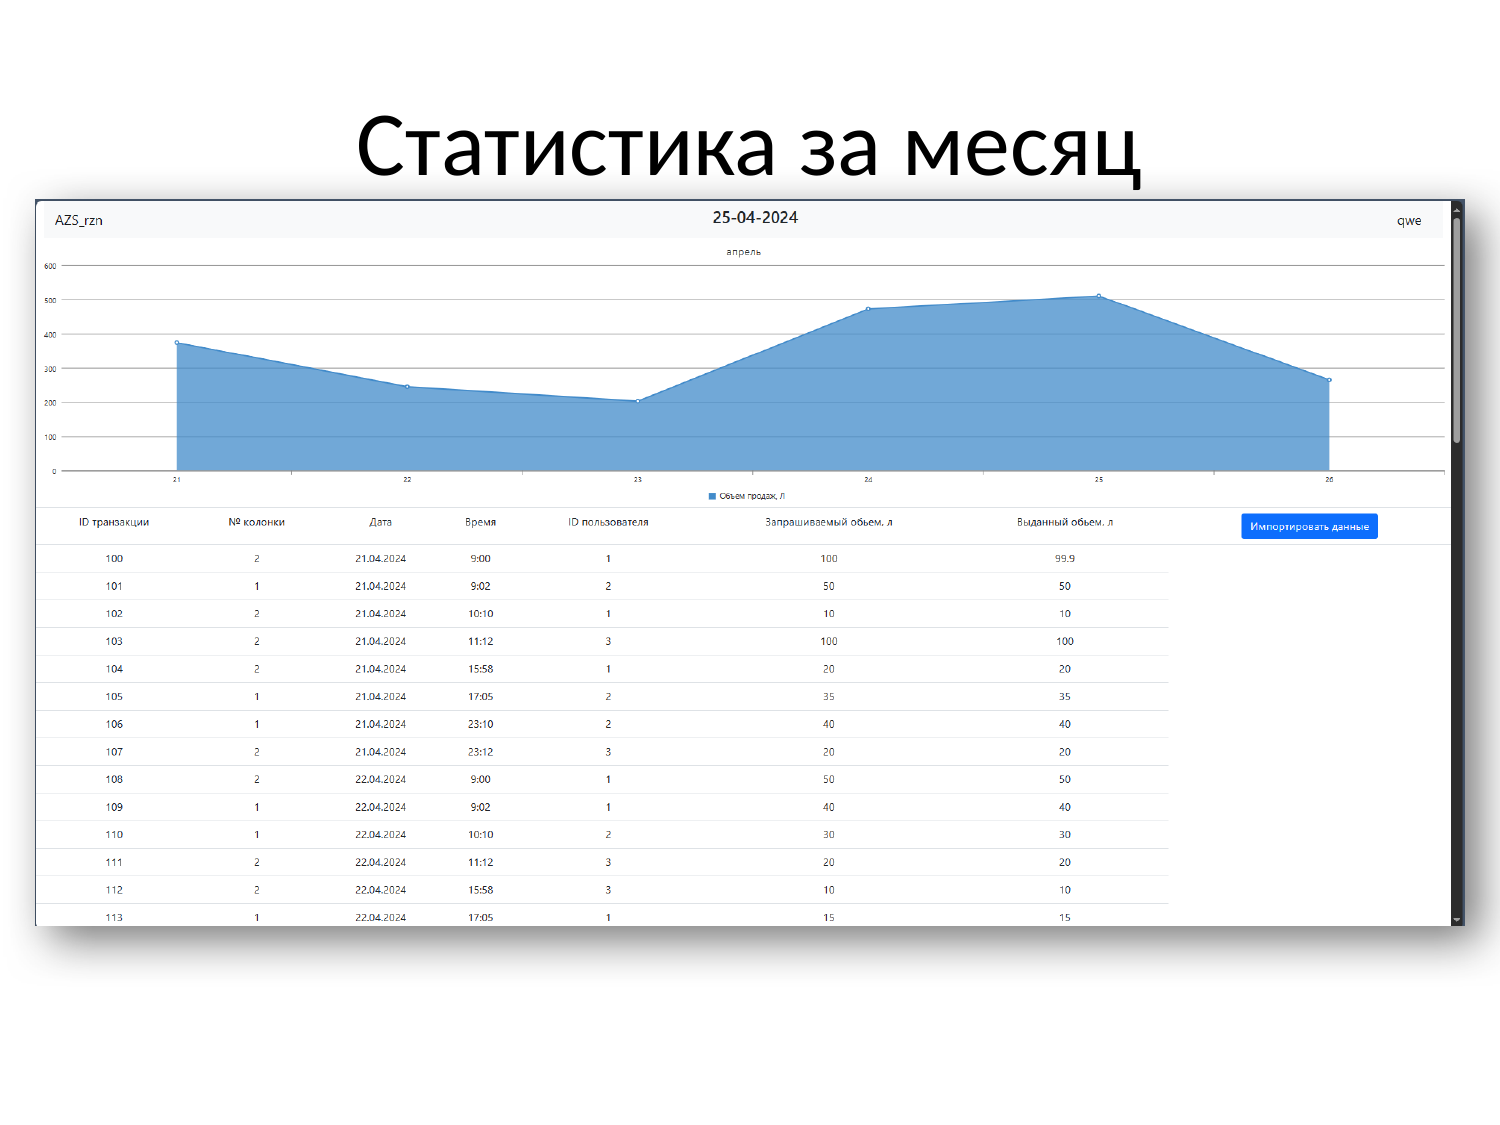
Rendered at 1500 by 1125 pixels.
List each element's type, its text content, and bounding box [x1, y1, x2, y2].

title Статистика за месяц [75, 45, 1425, 181]
picture [34, 198, 1466, 926]
